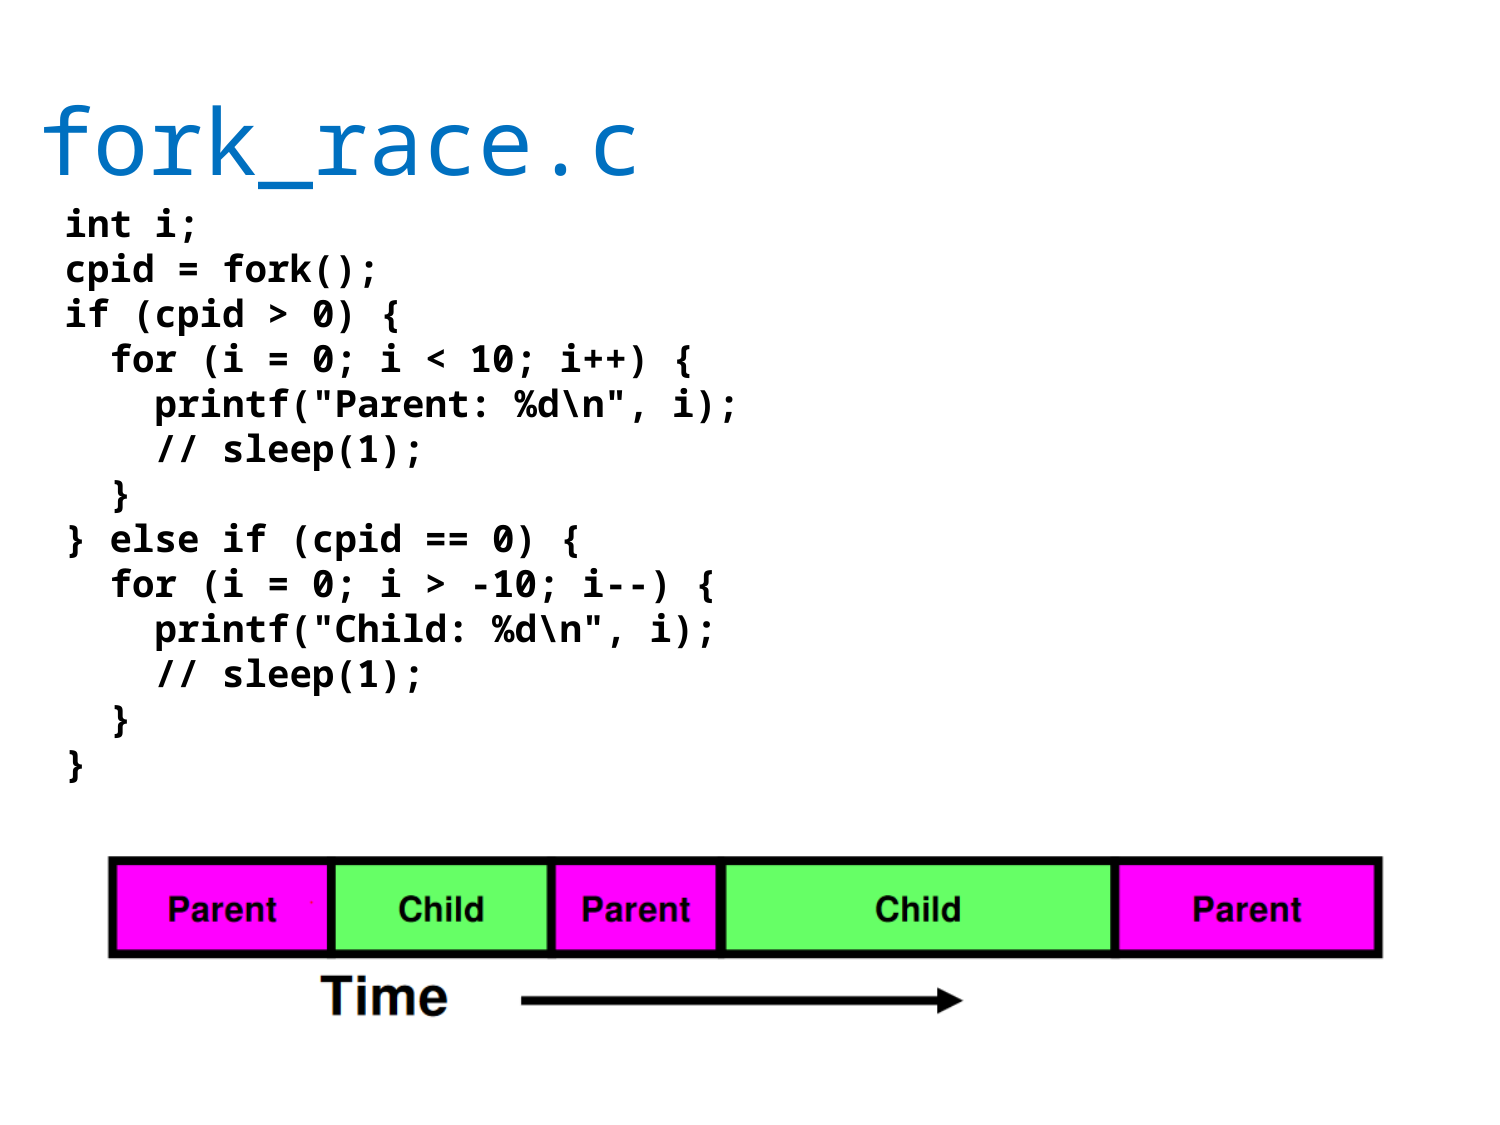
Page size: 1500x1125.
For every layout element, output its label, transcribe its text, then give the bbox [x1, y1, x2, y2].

title fork_race.c [23, 84, 715, 208]
list int i; cpid = fork(); if (cpid > 0) { for (i = 0; i < 10; i++) { printf("Parent: %d\n", i); // sleep(1); } } else if (cpid == 0) { for (i = 0; i > -10; i--) { printf("Child: %d\n", i); // sleep(1); } } [49, 192, 1452, 1125]
picture [94, 835, 1406, 1050]
